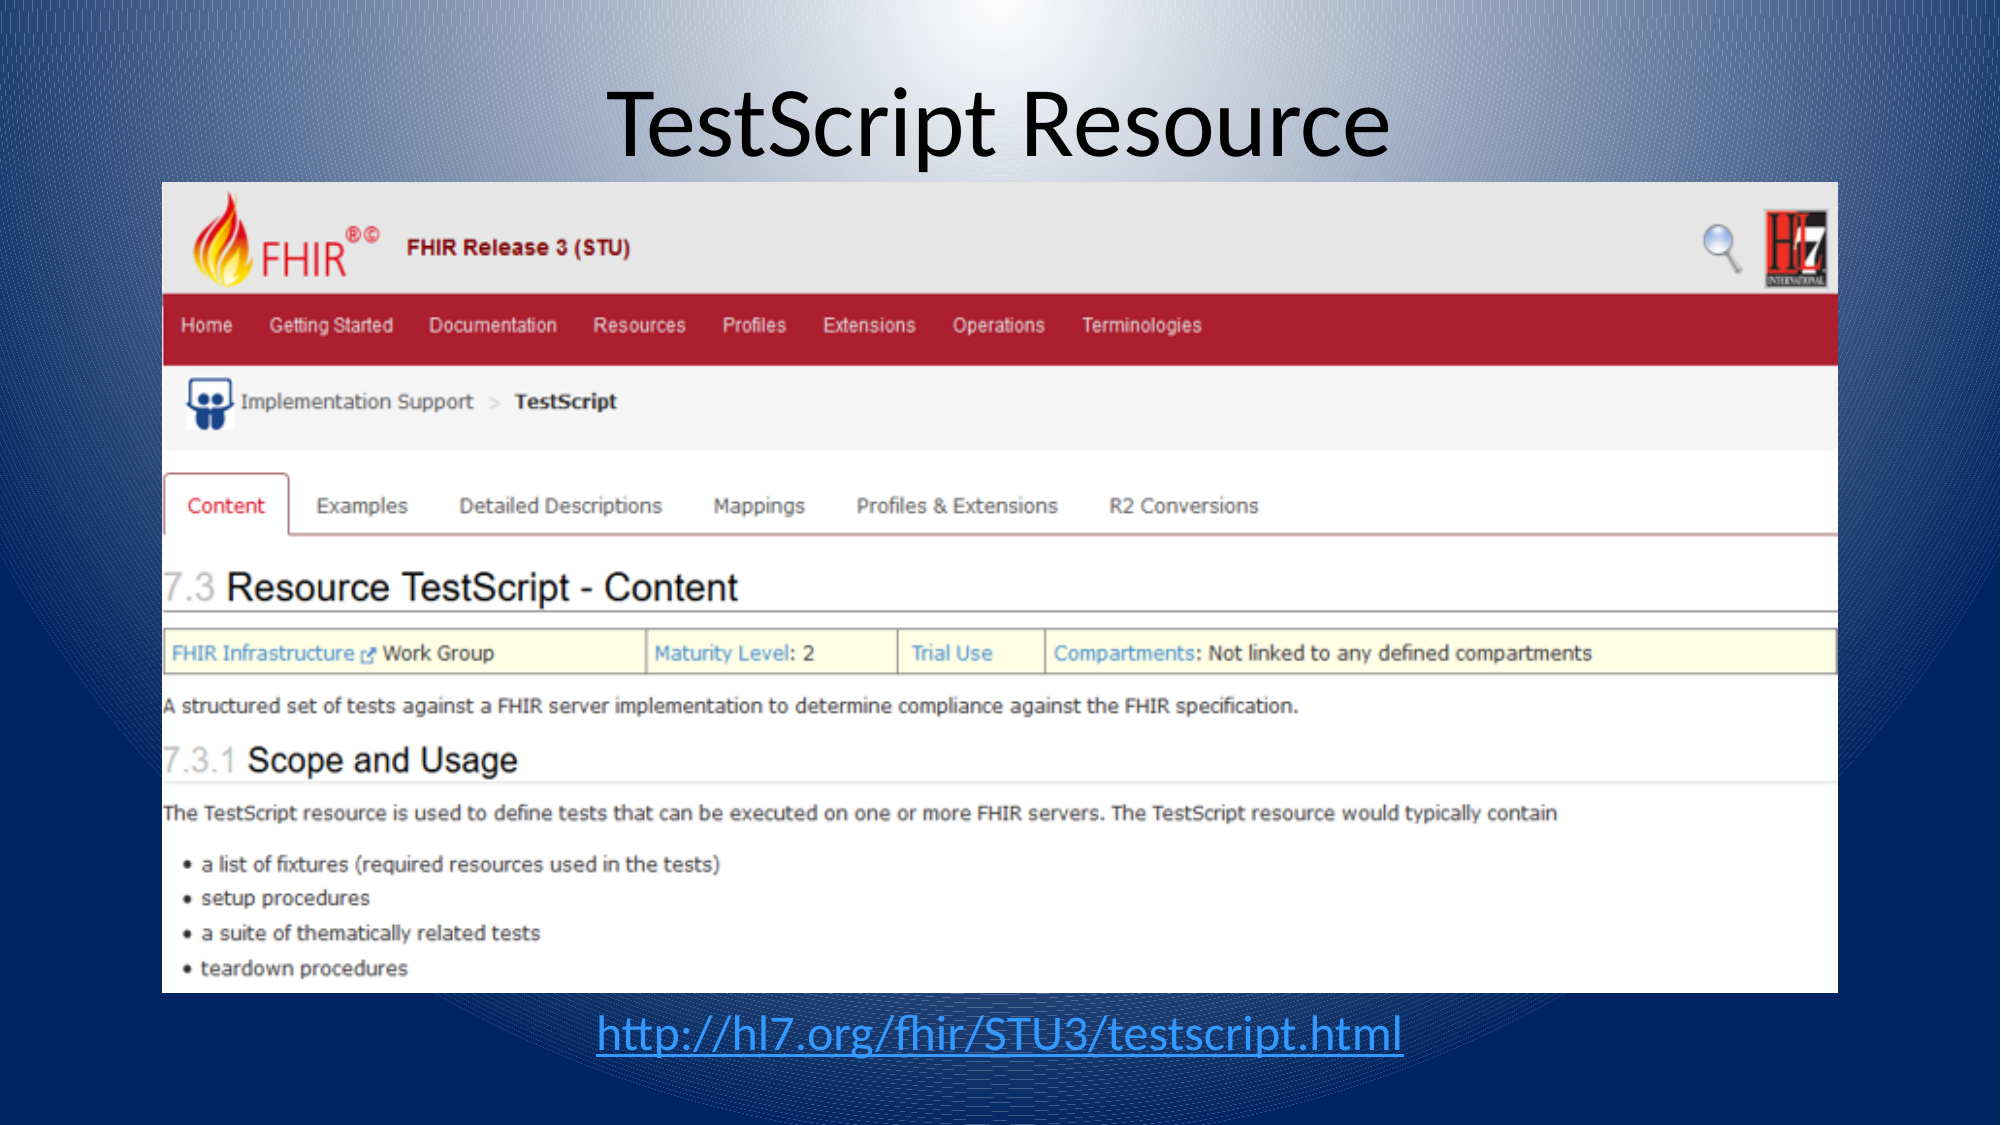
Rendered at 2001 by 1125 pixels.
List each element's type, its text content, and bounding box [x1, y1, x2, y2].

text_box http://hl7.org/fhir/STU3/testscript.html [360, 1004, 1639, 1068]
title TestScript Resource [99, 45, 1900, 188]
picture [161, 181, 1839, 994]
